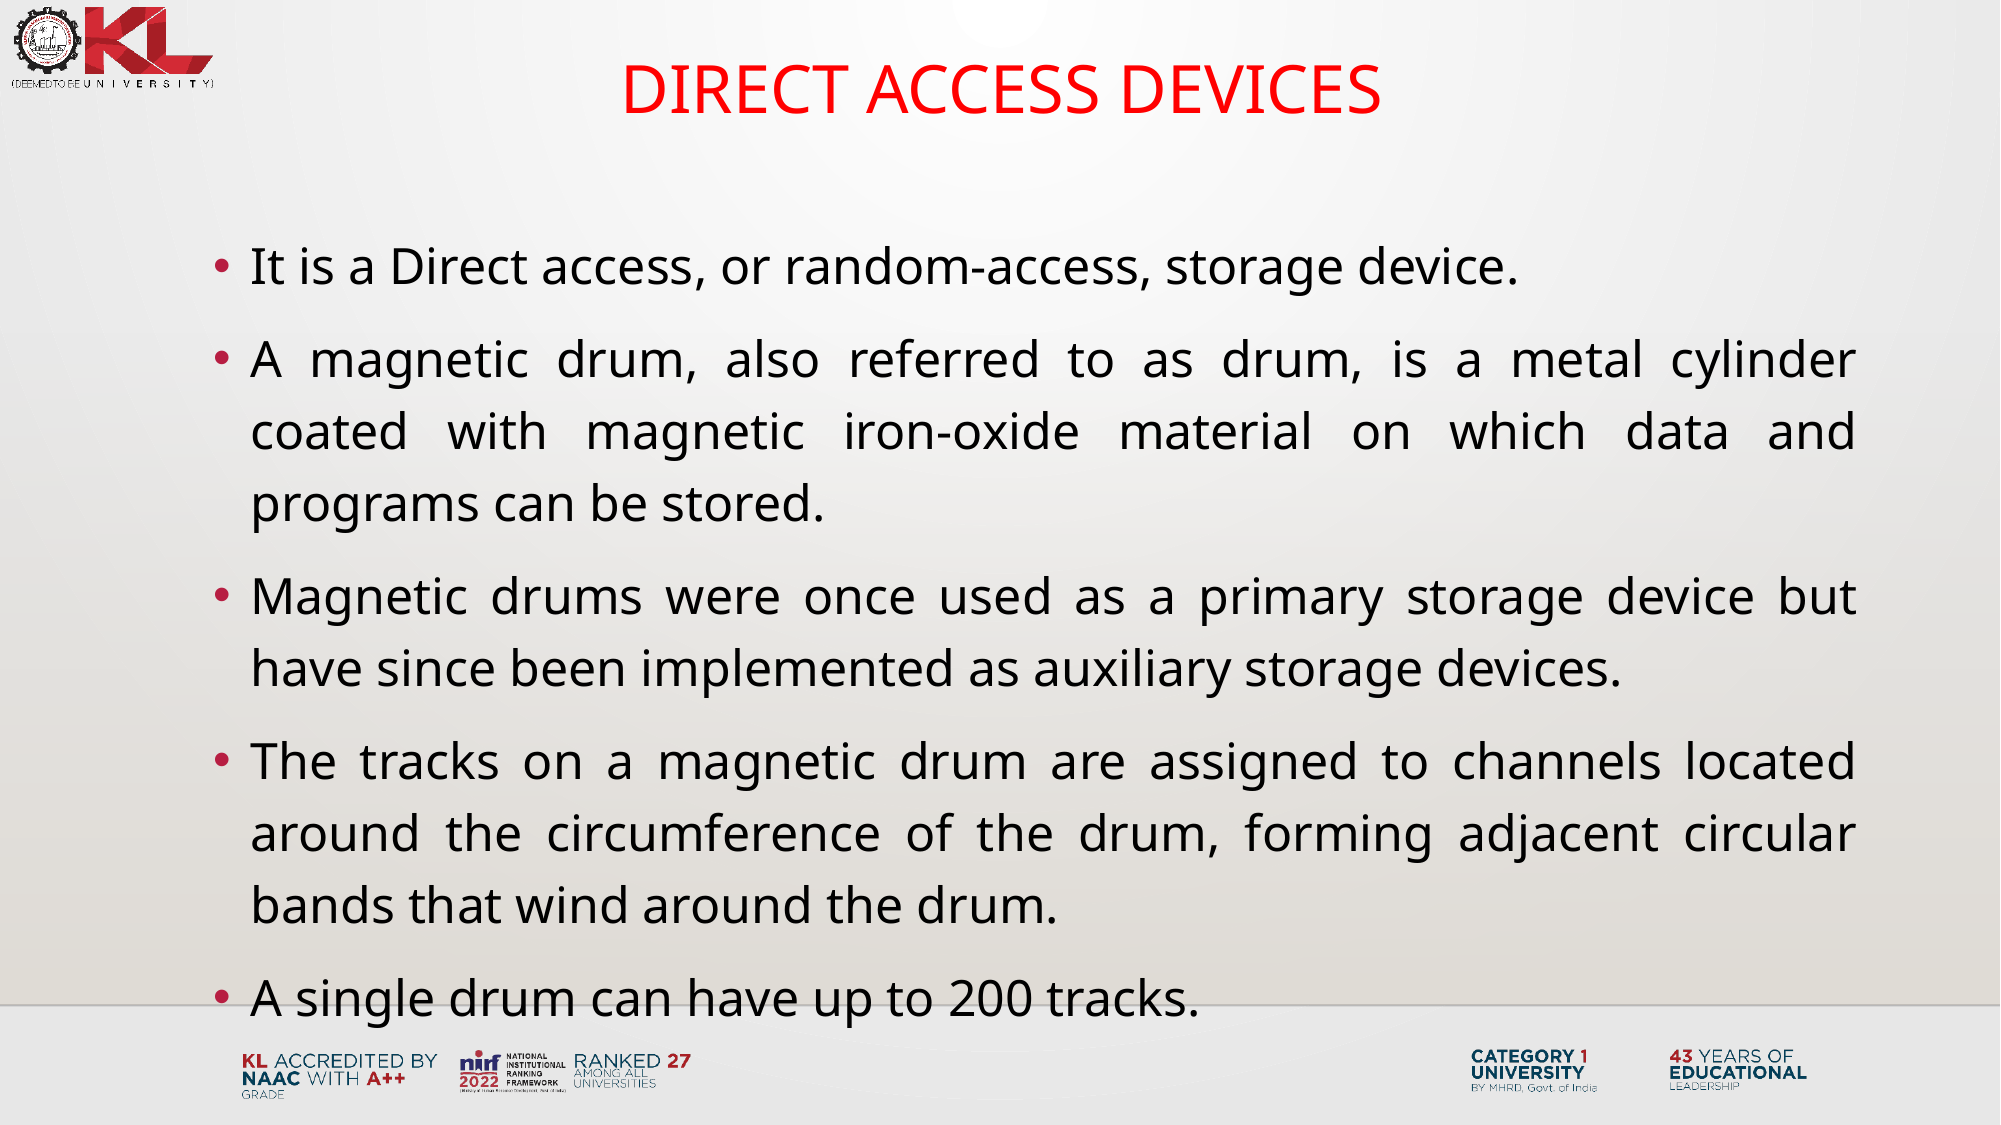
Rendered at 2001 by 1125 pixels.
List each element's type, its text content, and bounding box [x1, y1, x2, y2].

picture [1447, 1045, 1814, 1101]
picture [12, 5, 213, 88]
list It is a Direct access, or random-access, storage device. A magnetic drum, also referred to as drum, is a metal cylinder coated with magnetic iron-oxide material on which data and programs can be stored. Magnetic drums were once used as a primary storage device but have since been implemented as auxiliary storage devices. The tracks on a magnetic drum are assigned to channels located around the circumference of the drum, forming adjacent circular bands that wind around the drum. A single drum can have up to 200 tracks. [198, 215, 1874, 1022]
title DIRECT ACCESS DEVICES [605, 48, 1956, 192]
picture [238, 1045, 716, 1103]
